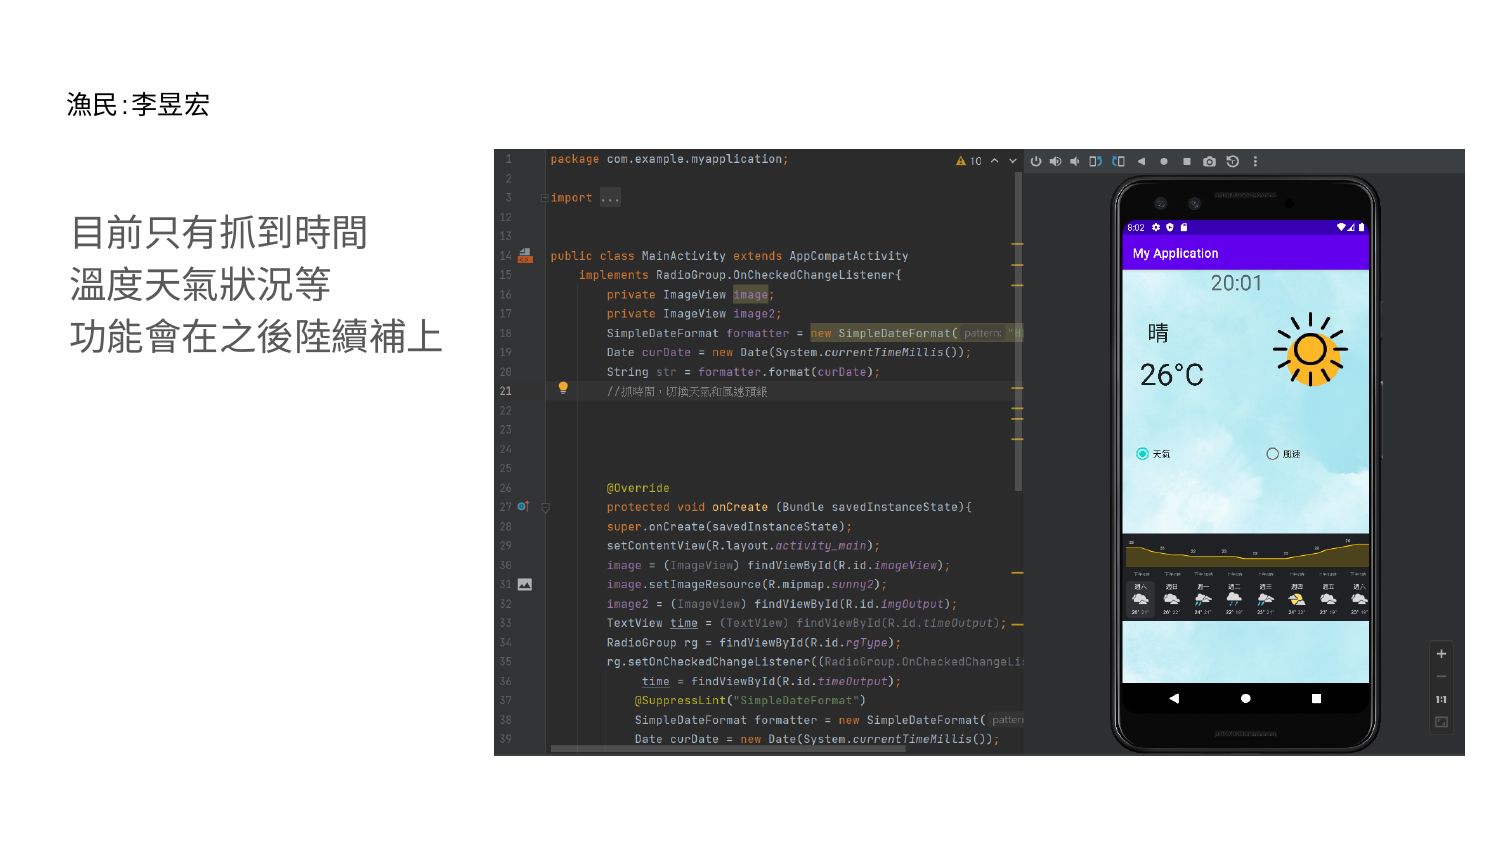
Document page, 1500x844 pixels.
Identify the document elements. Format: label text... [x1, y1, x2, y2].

title 漁民:李昱宏 [51, 72, 1449, 167]
list 目前只有抓到時間 溫度天氣狀況等 功能會在之後陸續補上 [35, 187, 488, 665]
picture [493, 148, 1465, 756]
